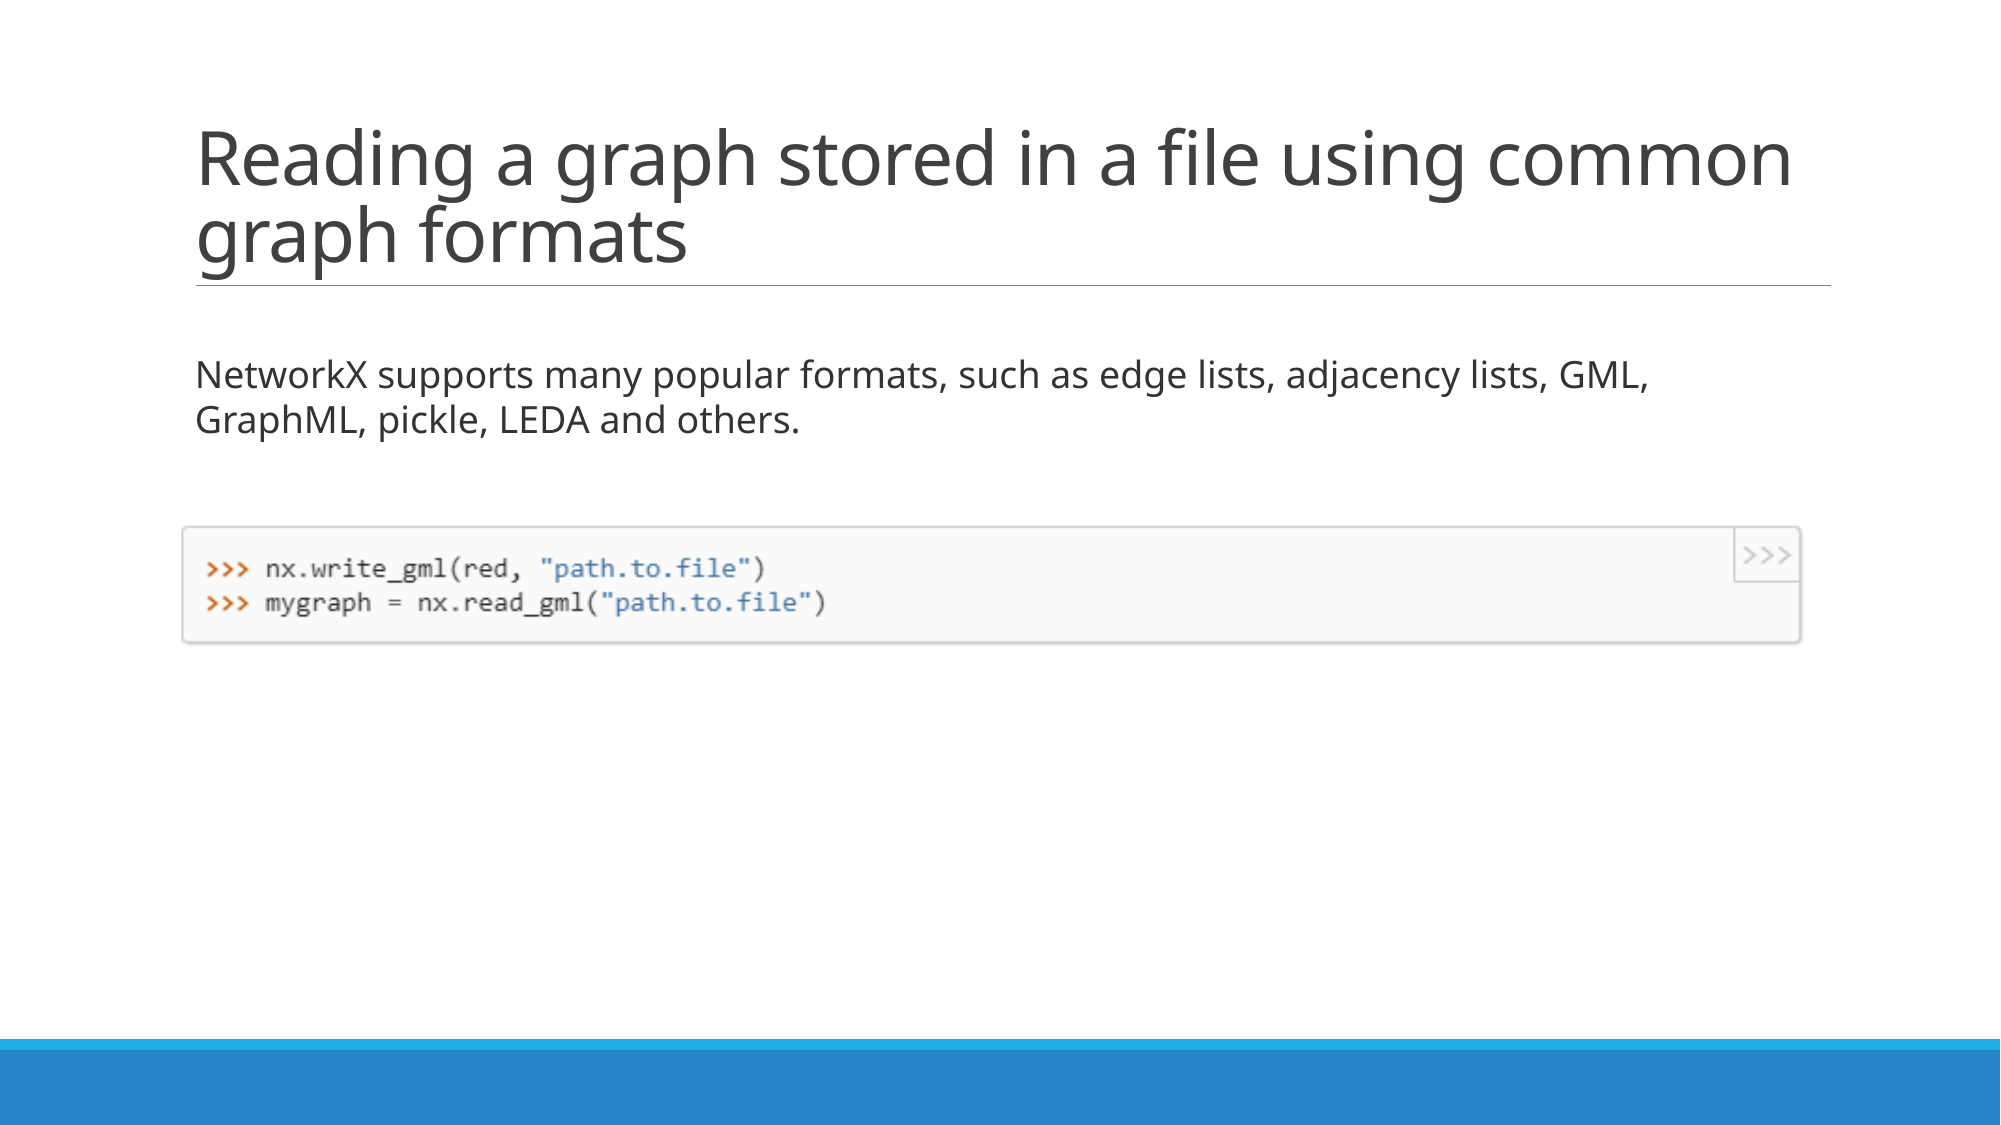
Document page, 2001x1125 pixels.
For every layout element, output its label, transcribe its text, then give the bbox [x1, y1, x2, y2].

text_box NetworkX supports many popular formats, such as edge lists, adjacency lists, GML, GraphML, pickle, LEDA and others. [179, 343, 1830, 449]
picture [179, 516, 1806, 653]
title Reading a graph stored in a file using common graph formats [180, 47, 1830, 285]
